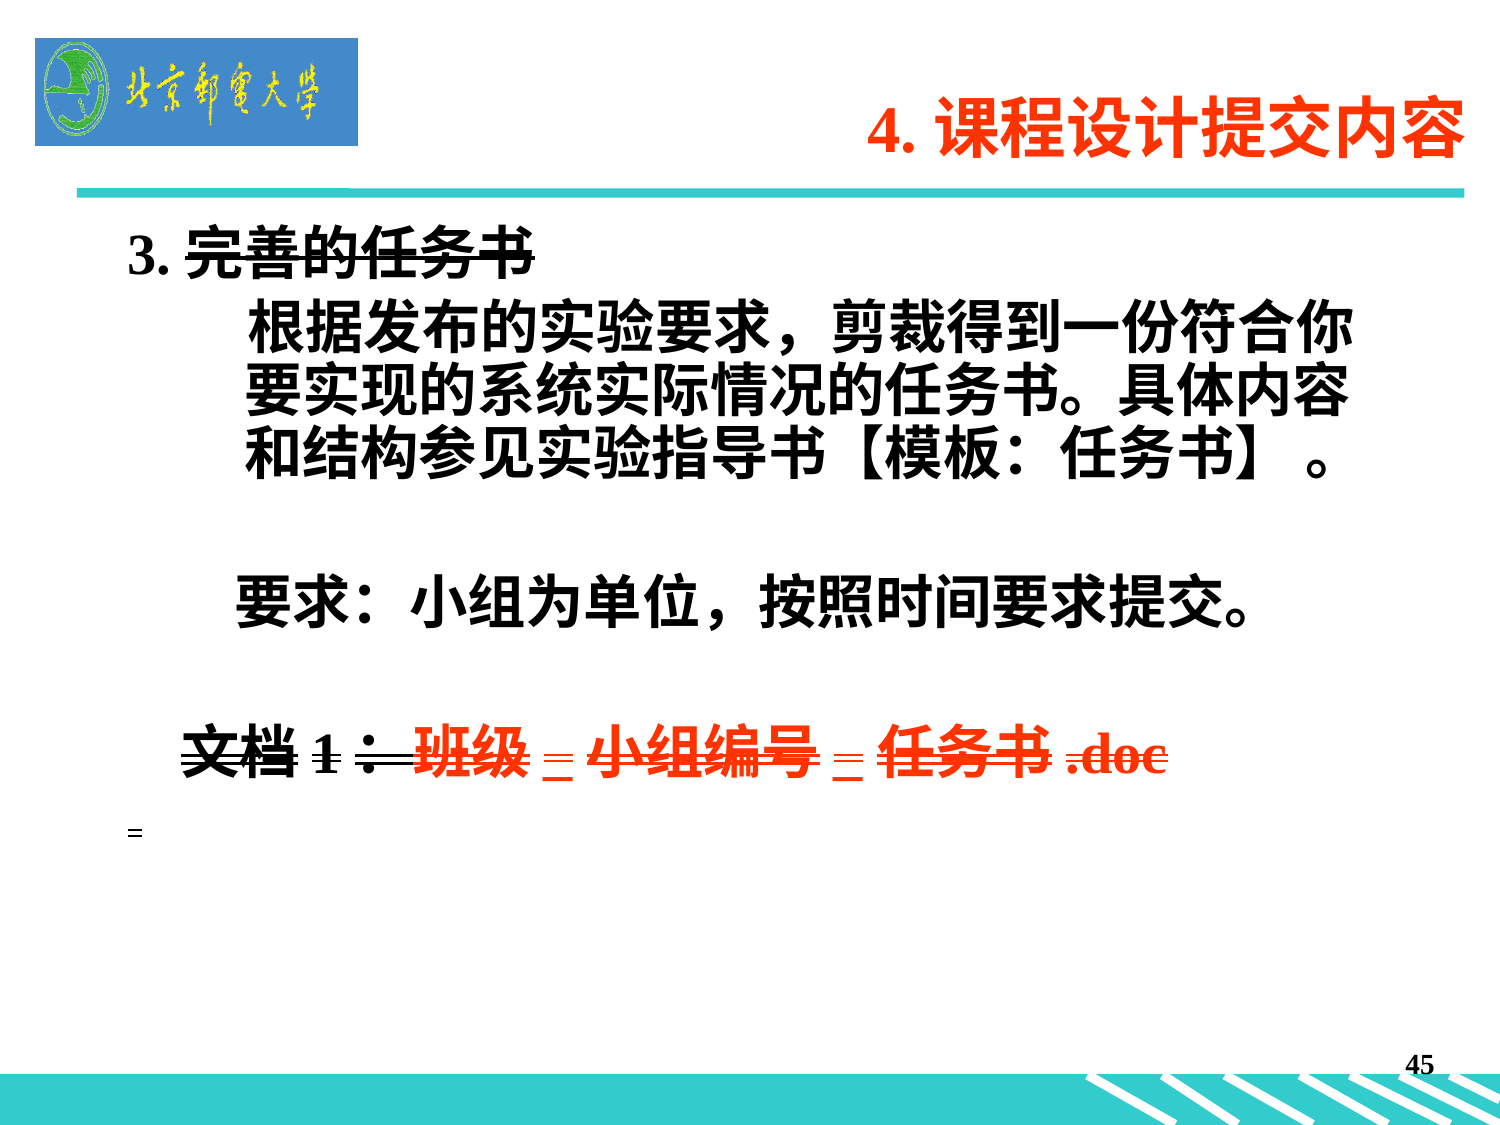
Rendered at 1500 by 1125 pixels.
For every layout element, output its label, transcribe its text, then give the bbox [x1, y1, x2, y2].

list 3.完善的任务书 根据发布的实验要求，剪裁得到一份符合你要实现的系统实际情况的任务书。具体内容和结构参见实验指导书【模板：任务书】 。 要求：小组为单位，按照时间要求提交。 文档1：班级_小组编号_任务书.doc [112, 216, 1388, 974]
picture [34, 37, 358, 146]
slide_number 45 [1137, 1037, 1451, 1113]
title 4.课程设计提交内容 [207, 66, 1483, 185]
